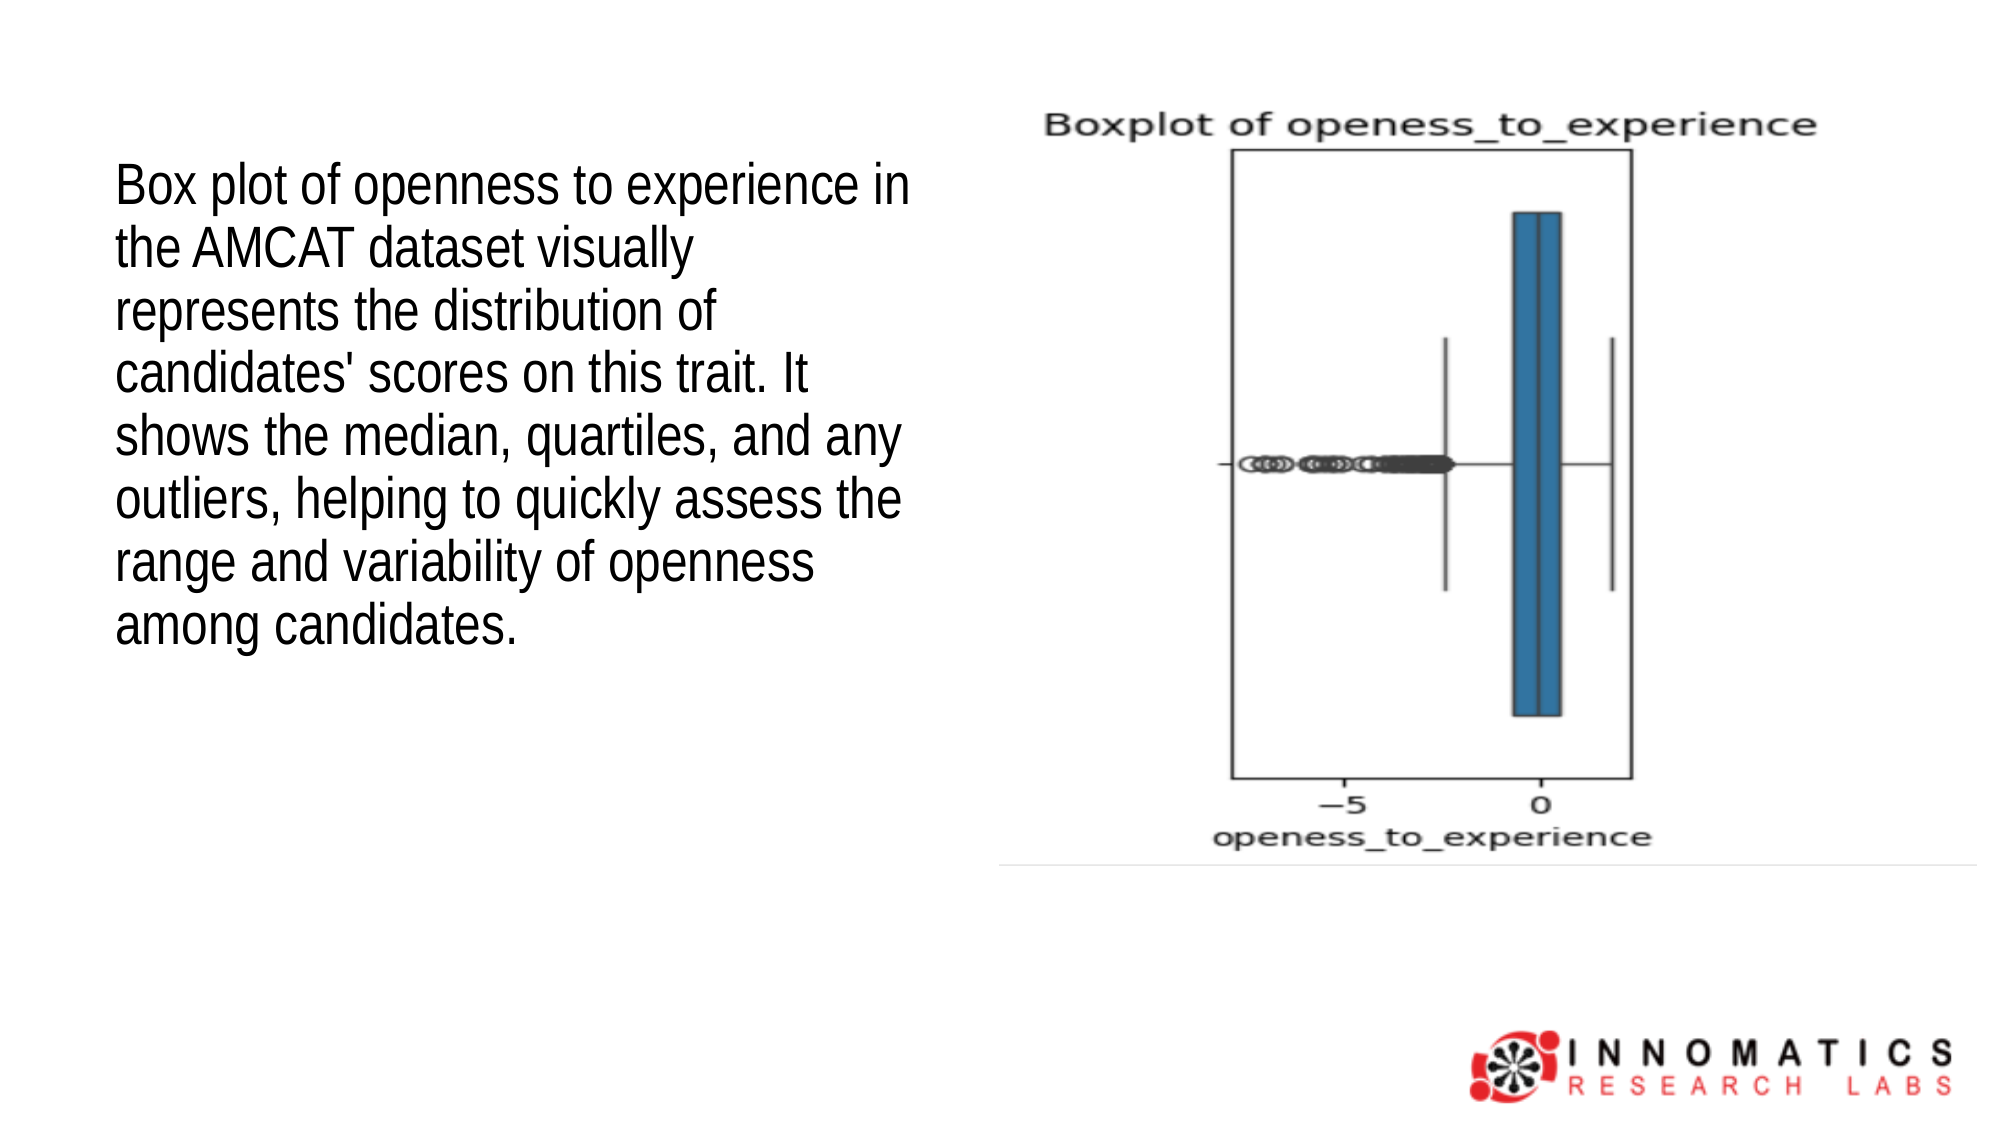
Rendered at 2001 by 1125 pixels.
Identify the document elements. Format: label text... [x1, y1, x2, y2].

list Box plot of openness to experience in the AMCAT dataset visually represents the distribution of candidates' scores on this trait. It shows the median, quartiles, and any outliers, helping to quickly assess the range and variability of openness among candidates. [81, 146, 945, 895]
picture [1445, 1014, 1975, 1125]
picture [999, 105, 1977, 868]
